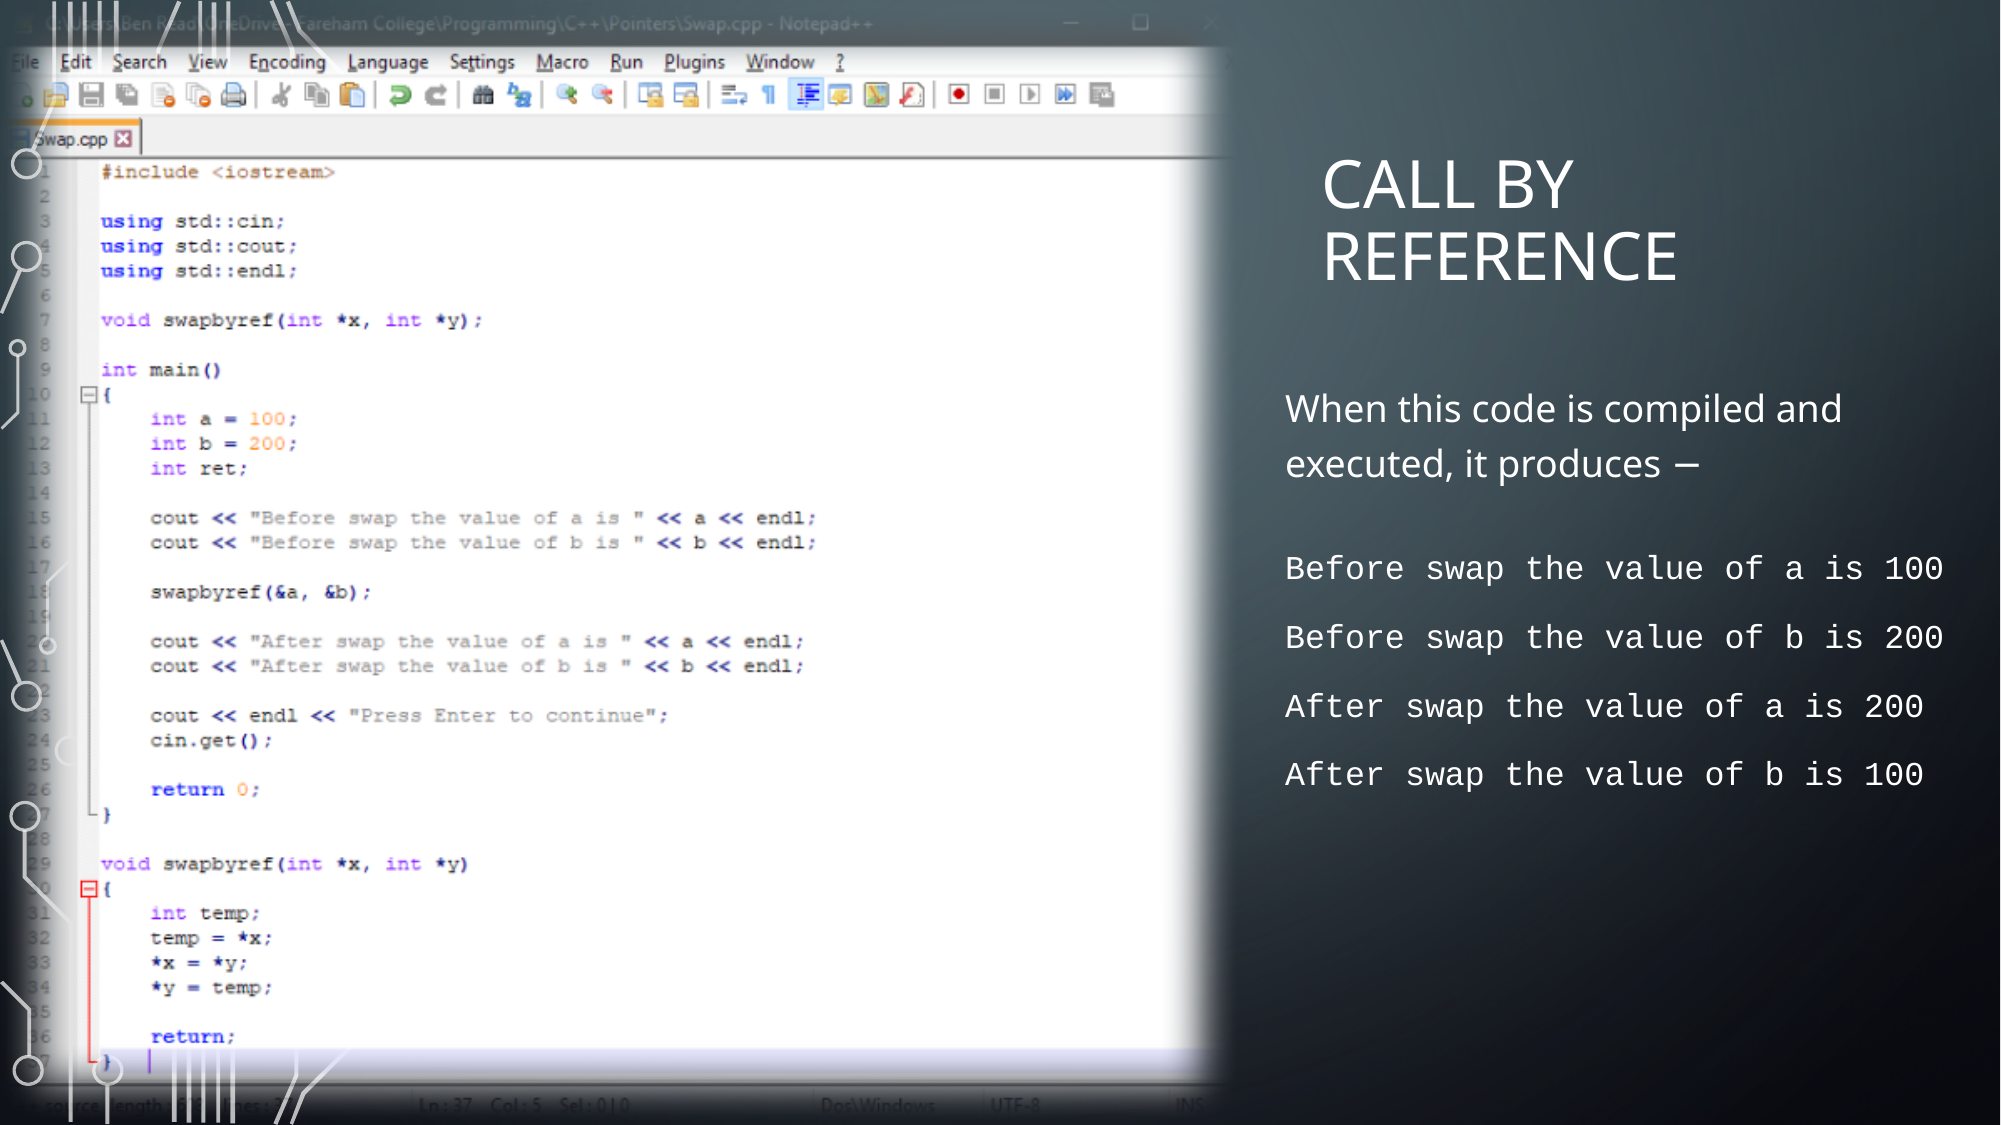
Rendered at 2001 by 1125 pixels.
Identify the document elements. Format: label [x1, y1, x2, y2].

text_box [1240, 0, 2000, 1125]
picture [0, 0, 1240, 1125]
